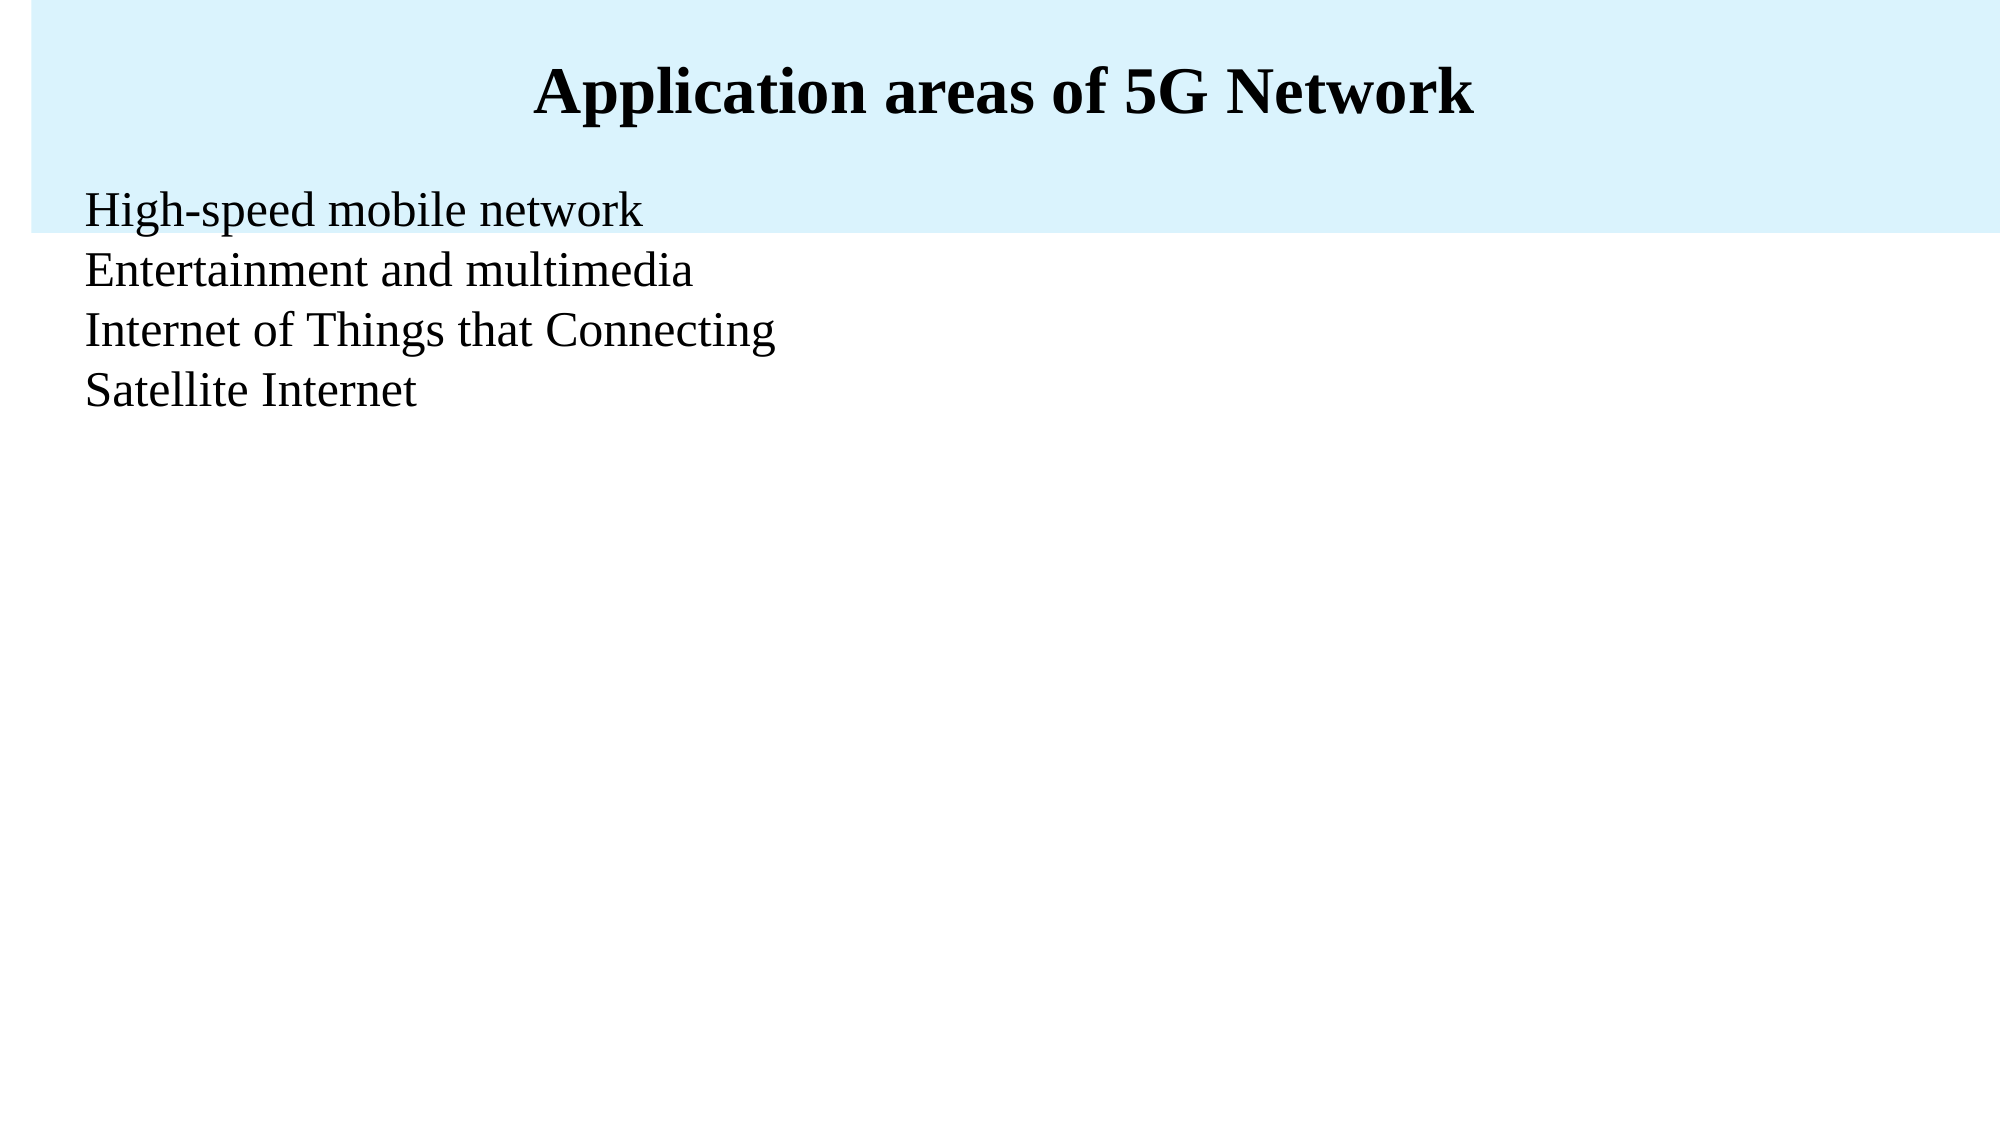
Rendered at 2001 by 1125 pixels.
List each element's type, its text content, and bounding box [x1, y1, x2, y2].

list High-speed mobile network Entertainment and multimedia Internet of Things that Connecting Satellite Internet [84, 175, 1885, 919]
title Application areas of 5G Network [180, 47, 1830, 162]
